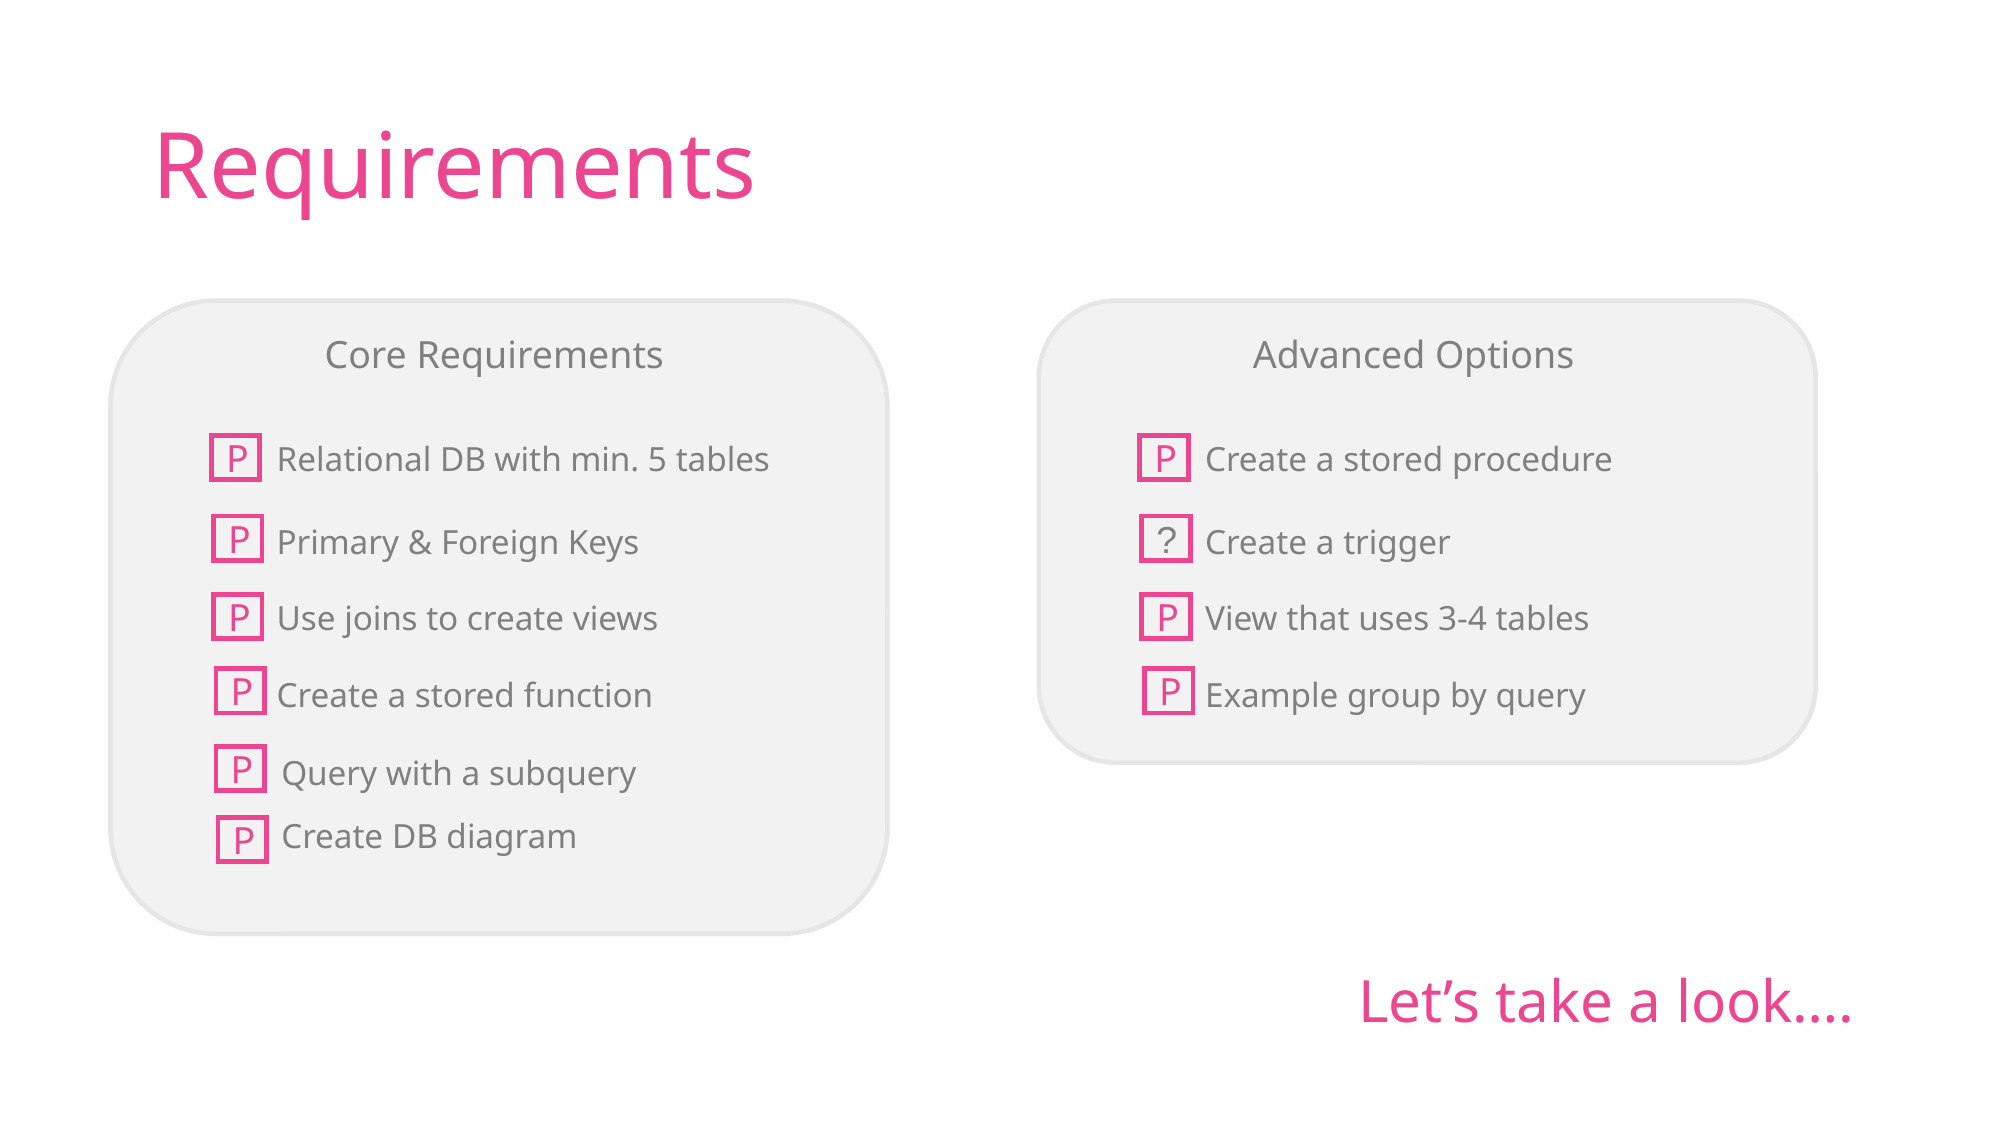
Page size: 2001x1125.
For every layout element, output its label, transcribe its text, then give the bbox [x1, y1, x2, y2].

text_box Let’s take a look…. [1343, 940, 2000, 1067]
text_box Relational DB with min. 5 tables [261, 431, 844, 486]
text_box View that uses 3-4 tables [1190, 590, 1772, 645]
text_box P [217, 816, 266, 863]
title Requirements [137, 59, 1863, 278]
text_box P [215, 745, 266, 792]
text_box Example group by query [1190, 666, 1772, 722]
text_box Create a stored procedure [1190, 431, 1772, 486]
text_box Use joins to create views [261, 590, 844, 645]
text_box [1037, 299, 1817, 764]
text_box [109, 299, 889, 935]
text_box P [1143, 668, 1194, 714]
text_box Primary & Foreign Keys [261, 513, 844, 569]
text_box Core Requirements [309, 323, 688, 384]
text_box P [215, 668, 266, 714]
text_box ? [1141, 515, 1191, 561]
text_box Advanced Options [1238, 323, 1617, 384]
text_box P [210, 434, 261, 481]
text_box P [1141, 593, 1191, 640]
text_box Create a stored function [261, 666, 844, 722]
text_box Create DB diagram [266, 807, 848, 863]
text_box Query with a subquery [266, 744, 848, 800]
text_box P [1139, 434, 1189, 481]
text_box P [212, 515, 263, 561]
text_box Create a trigger [1190, 513, 1772, 569]
text_box P [212, 593, 263, 640]
